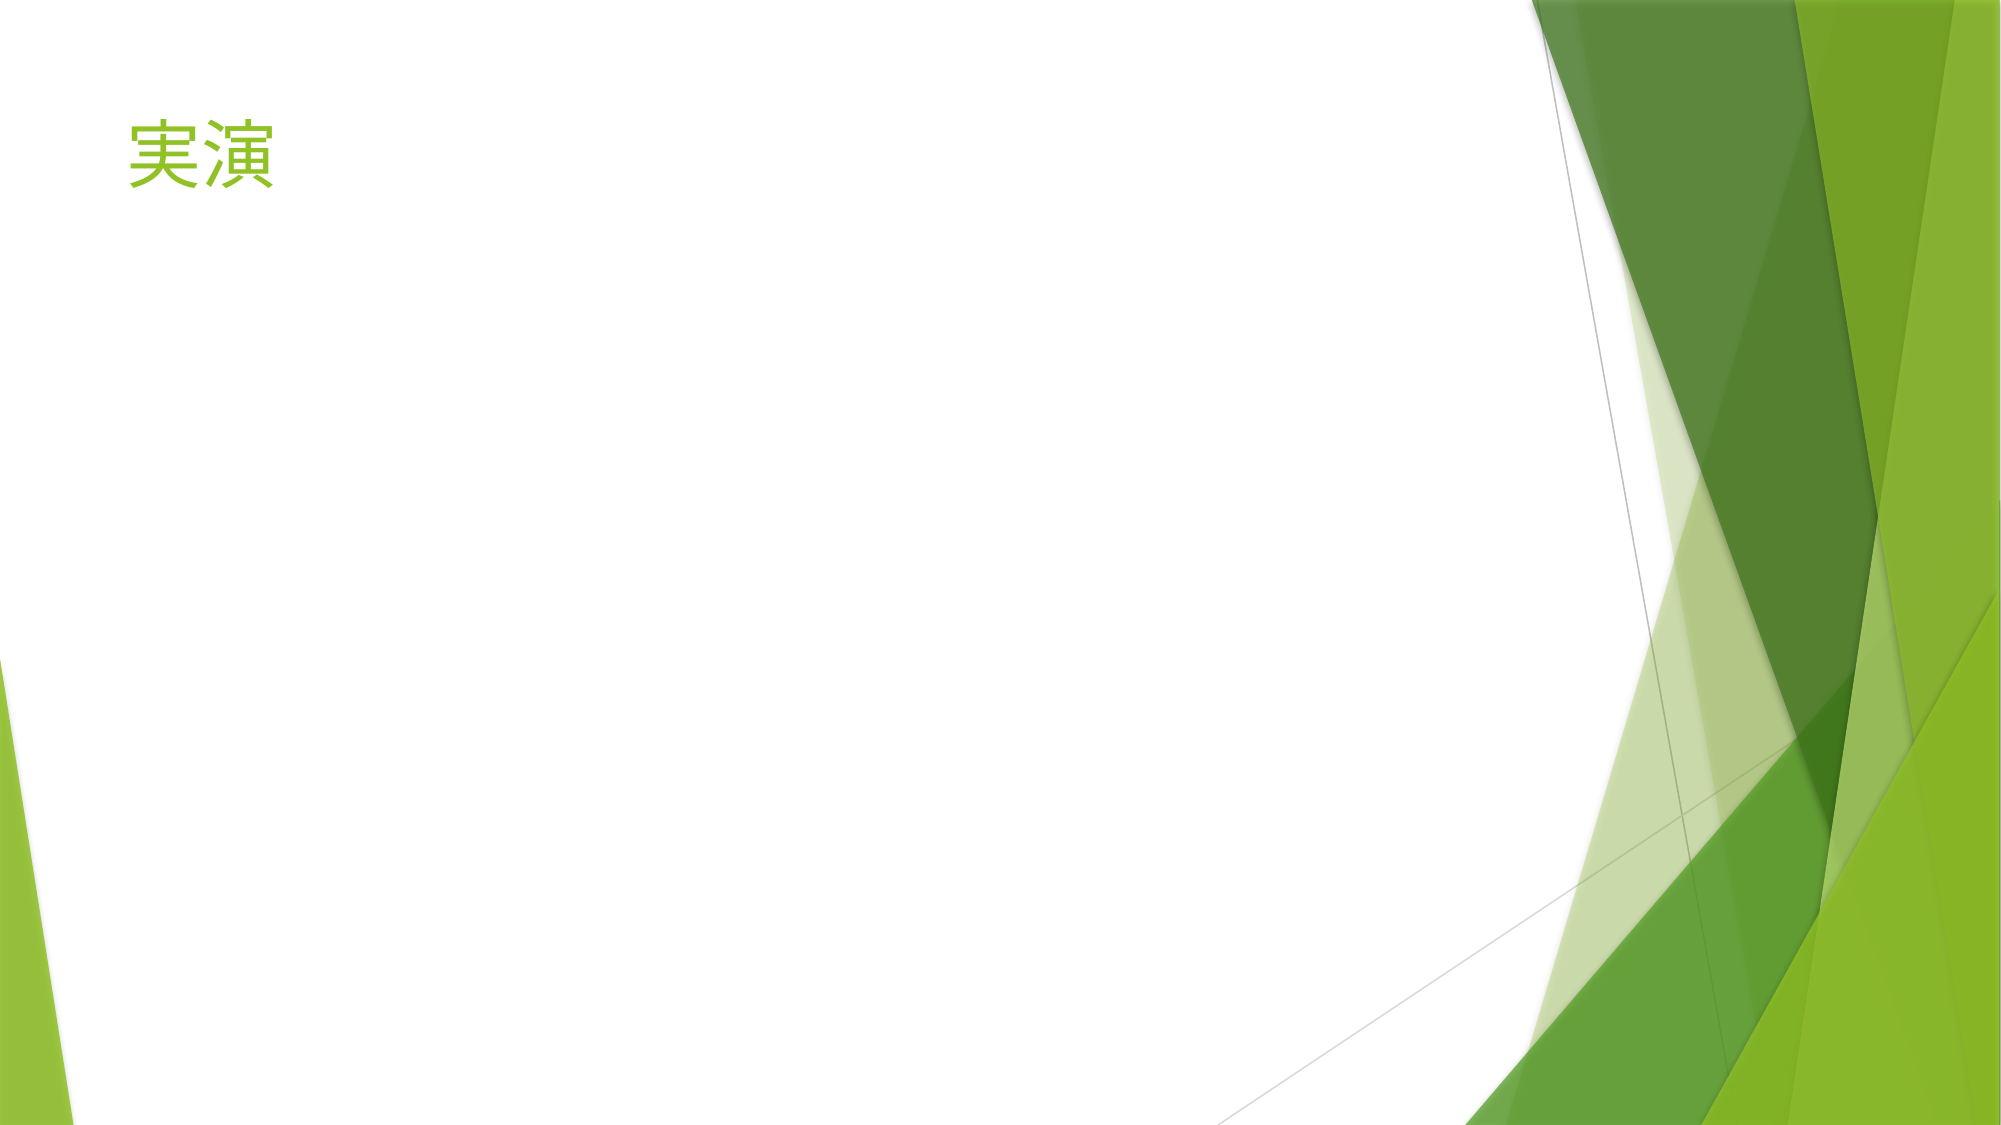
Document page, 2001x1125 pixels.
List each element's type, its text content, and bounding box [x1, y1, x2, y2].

title 実演 [111, 99, 1522, 317]
